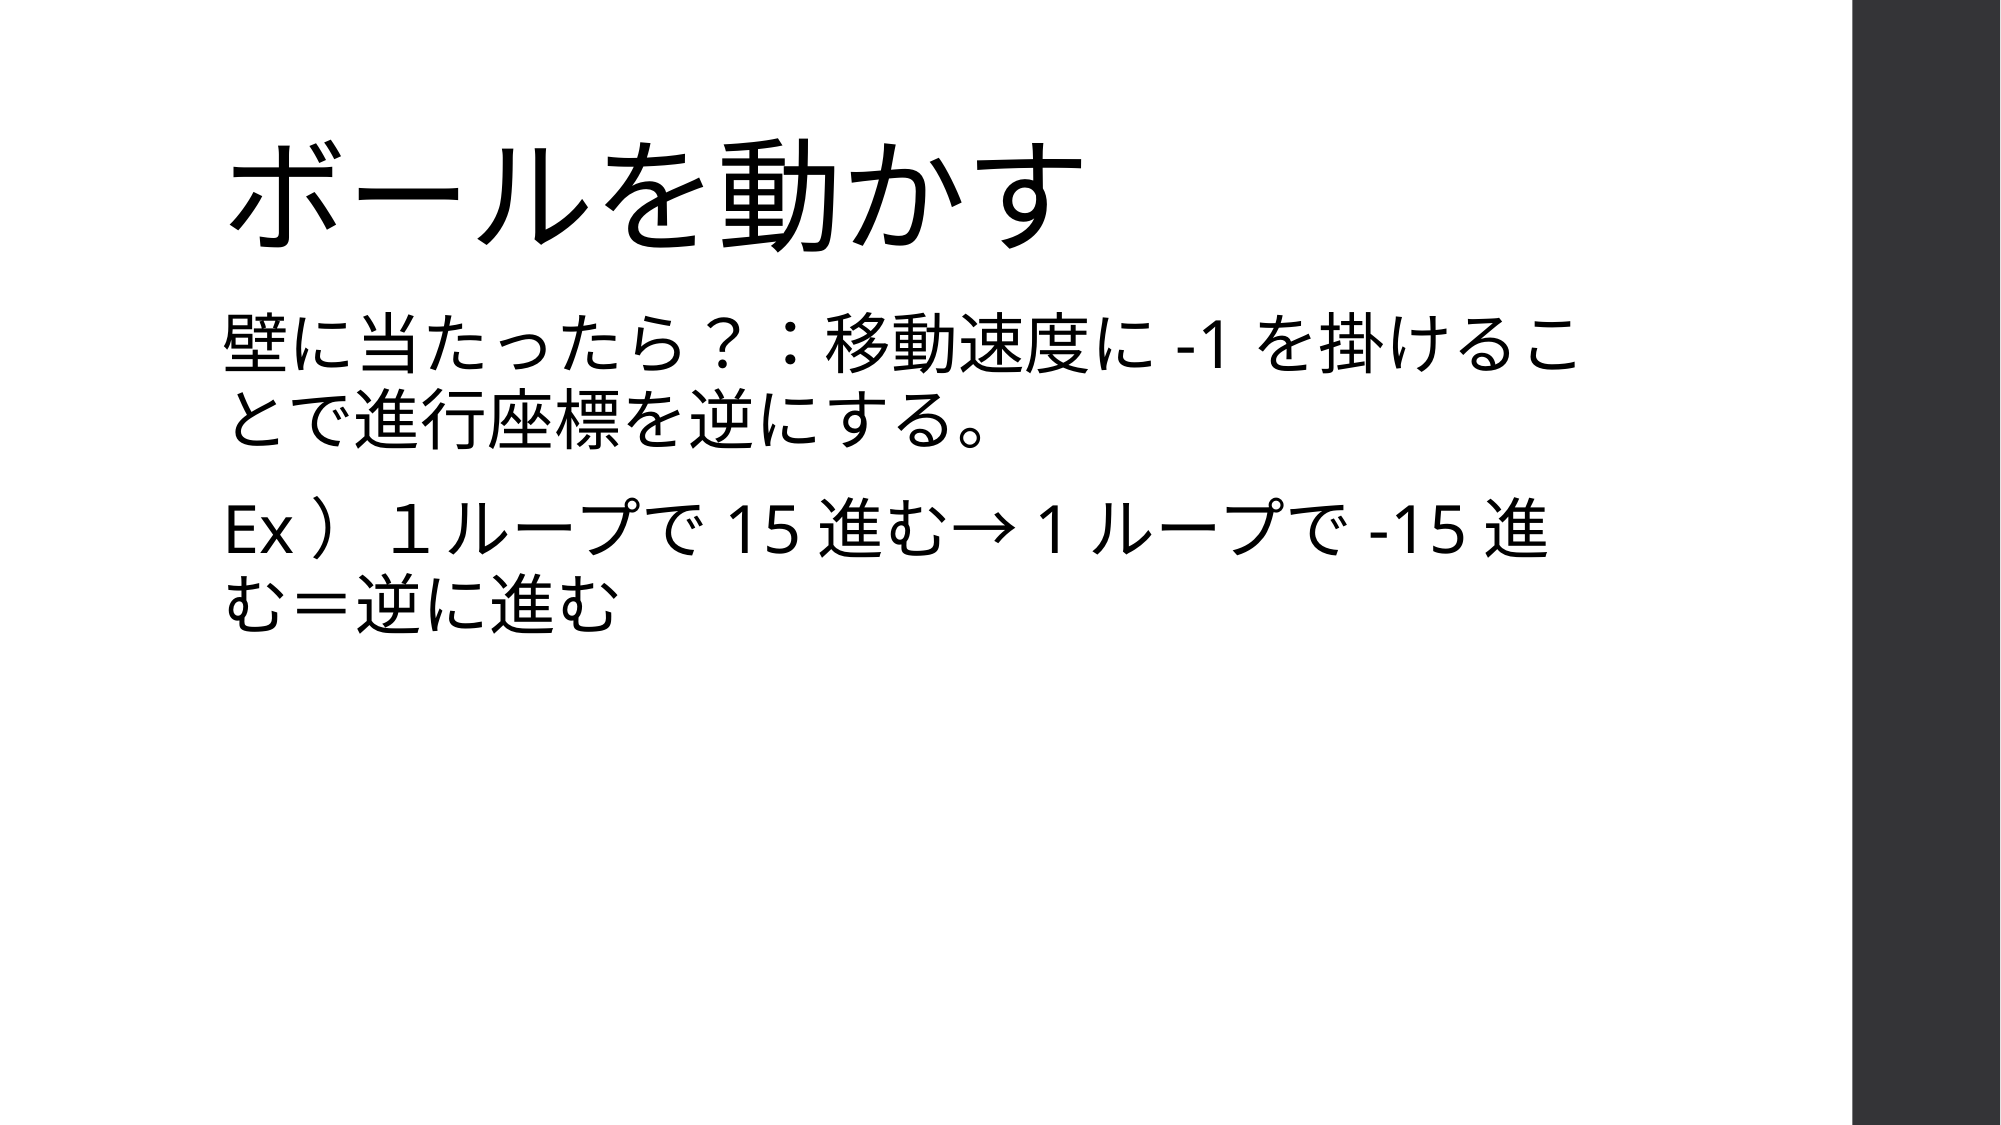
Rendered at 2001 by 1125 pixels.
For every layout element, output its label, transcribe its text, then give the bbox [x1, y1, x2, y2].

list 壁に当たったら？：移動速度に-1を掛けることで進行座標を逆にする。 Ex）１ループで15進む→1ループで-15進む＝逆に進む [206, 299, 1617, 1014]
title ボールを動かす [206, 60, 1797, 278]
